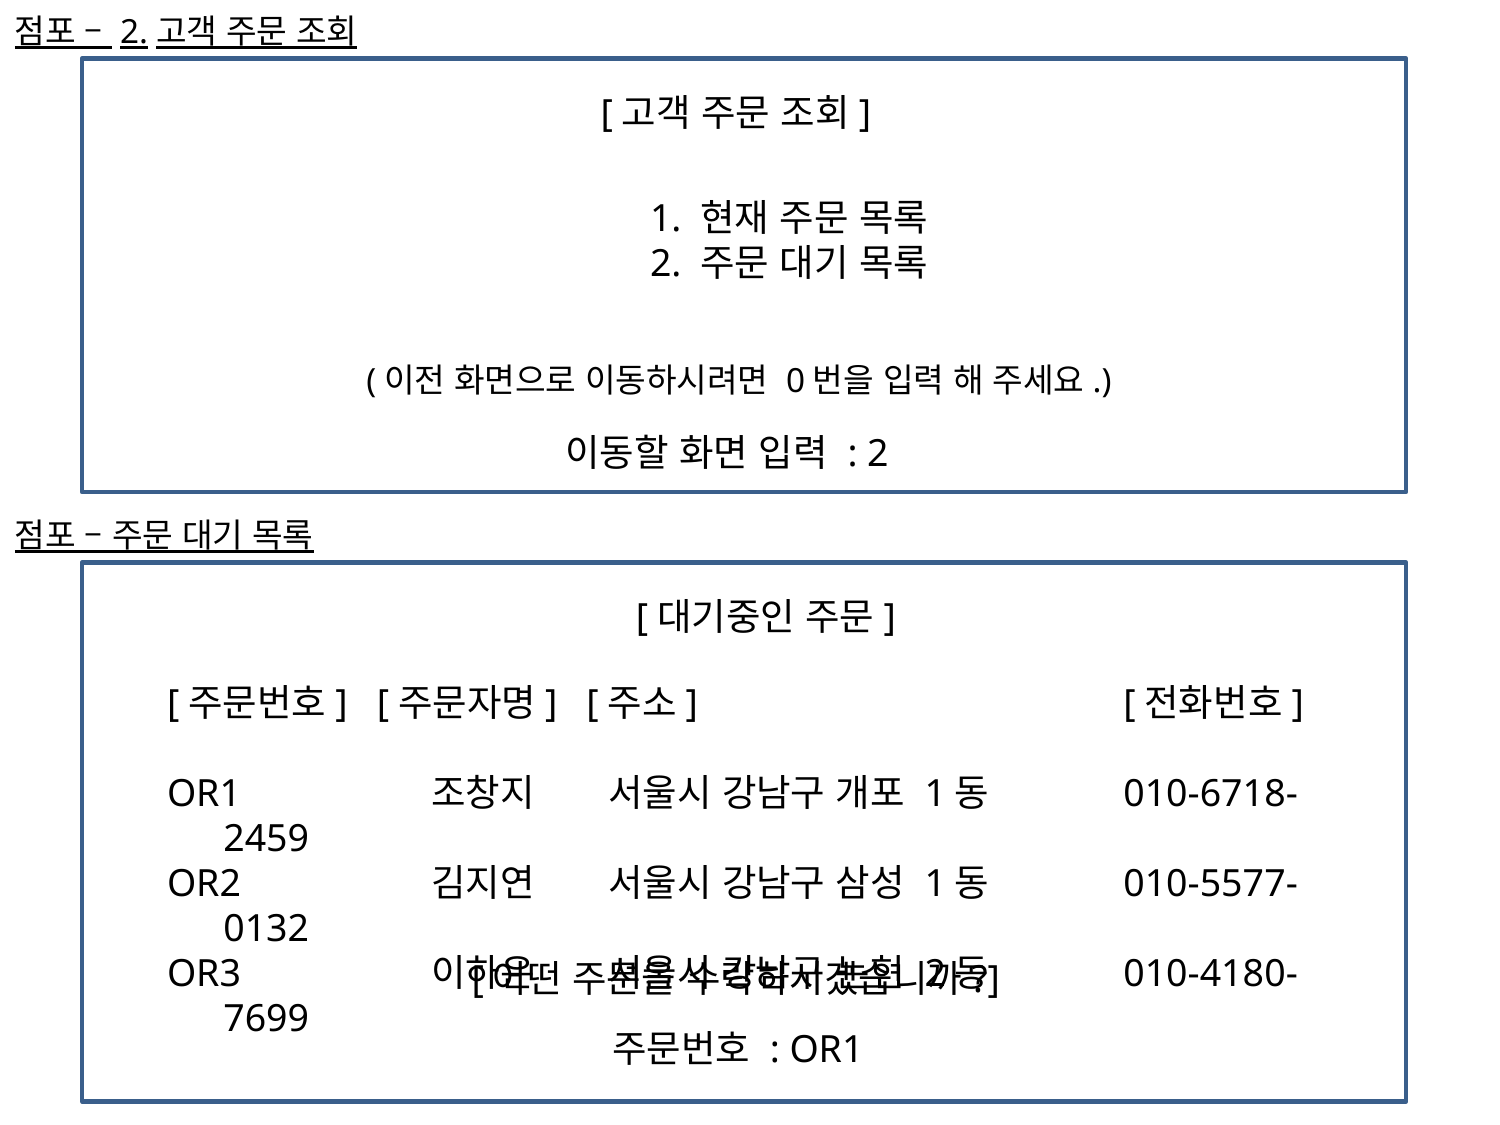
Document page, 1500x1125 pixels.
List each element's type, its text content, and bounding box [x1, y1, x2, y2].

text_box [어떤 주문을 수락하시겠습니까?] [456, 947, 1161, 1007]
text_box [80, 560, 1408, 1104]
text_box 1. 현재 주문 목록 2. 주문 대기 목록 [128, 186, 1243, 292]
text_box [고객 주문 조회] [585, 81, 985, 142]
text_box (이전 화면으로 이동하시려면 0번을 입력 해 주세요.) [351, 351, 1243, 407]
text_box 점포 – 2.고객 주문 조회 [0, 3, 434, 58]
text_box 이동할 화면 입력 : 2 [550, 421, 938, 482]
text_box [주문번호] [주문자명] [주소] [전화번호] OR1 조창지 서울시 강남구 개포 1동 010-6718-2459 OR2 김지연 서울시 강남구 삼성 1동 010-5577-0132 OR3 이하은 서울시 강남구 논현 2동 010-4180-7699 [152, 671, 1395, 1047]
text_box [80, 56, 1408, 494]
text_box 점포 – 주문 대기 목록 [0, 506, 434, 562]
text_box [대기중인 주문] [621, 585, 1020, 646]
text_box 주문번호 : OR1 [597, 1017, 985, 1078]
